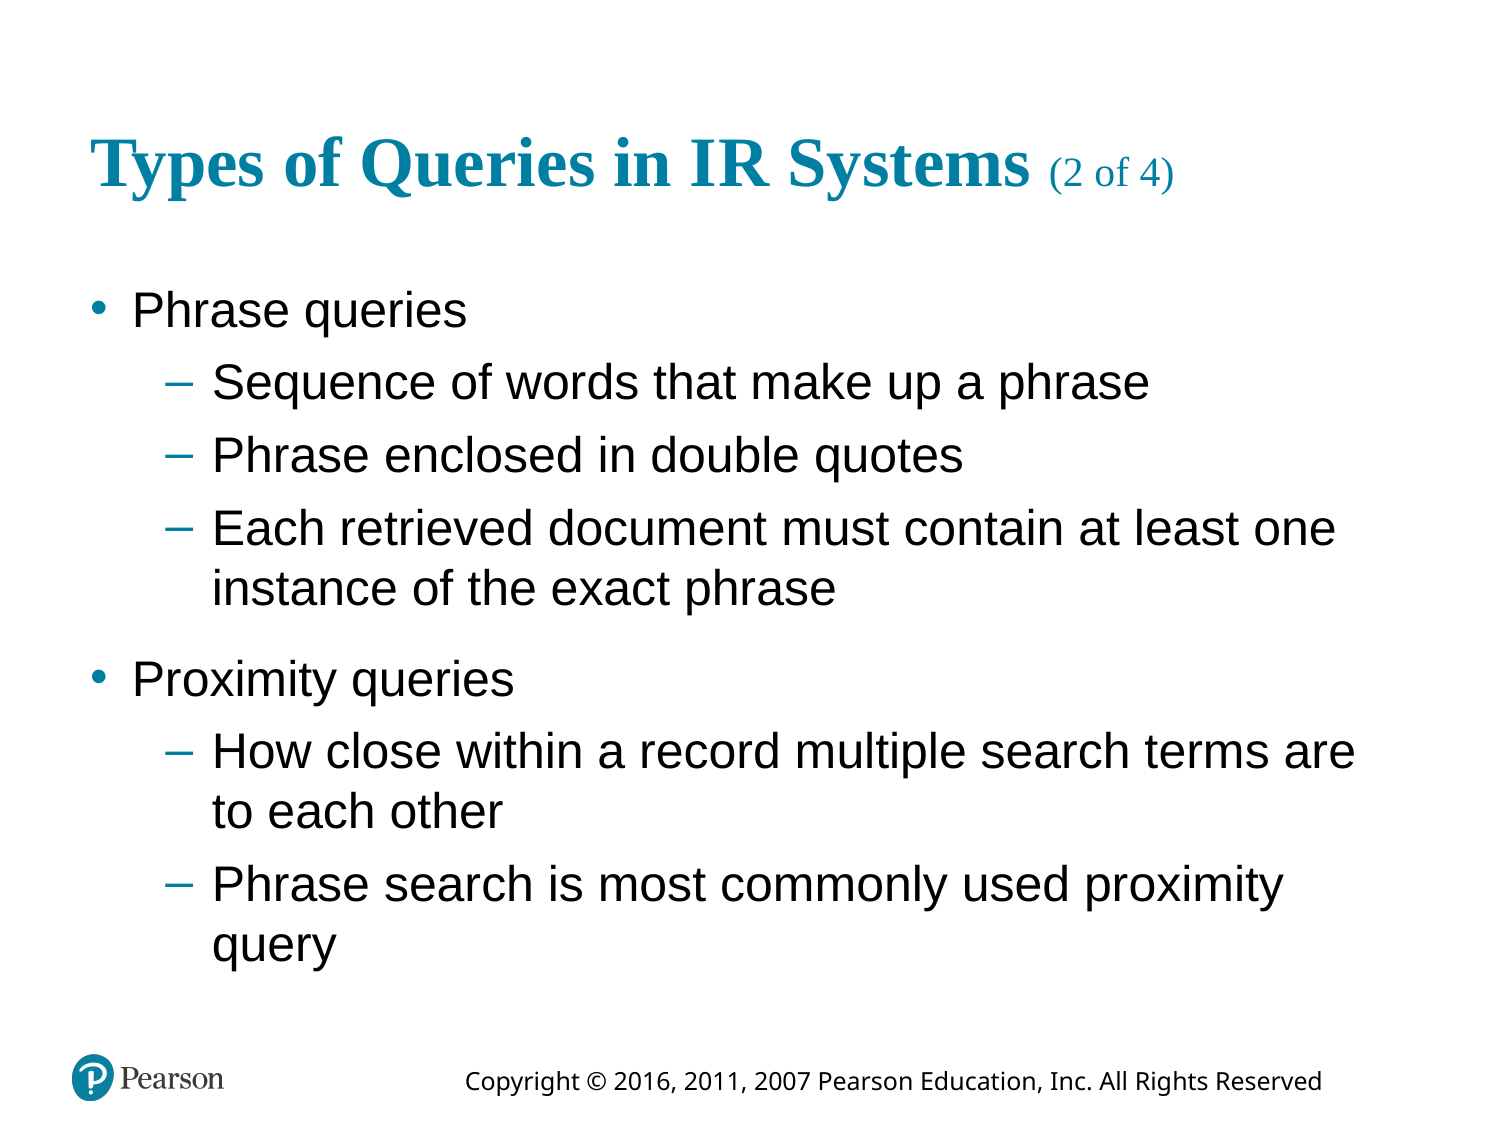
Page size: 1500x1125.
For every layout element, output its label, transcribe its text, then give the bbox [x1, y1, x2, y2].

picture [98, 1054, 224, 1101]
title Types of Queries in I R Systems (2 of 4) [75, 35, 1425, 216]
picture [72, 1087, 83, 1101]
picture [80, 1063, 106, 1088]
list Phrase queries Sequence of words that make up a phrase Phrase enclosed in double quotes Each retrieved document must contain at least one instance of the exact phrase Proximity queries How close within a record multiple search terms are to each other Phrase search is most commonly used proximity query [75, 262, 1425, 1005]
picture [72, 1054, 88, 1070]
